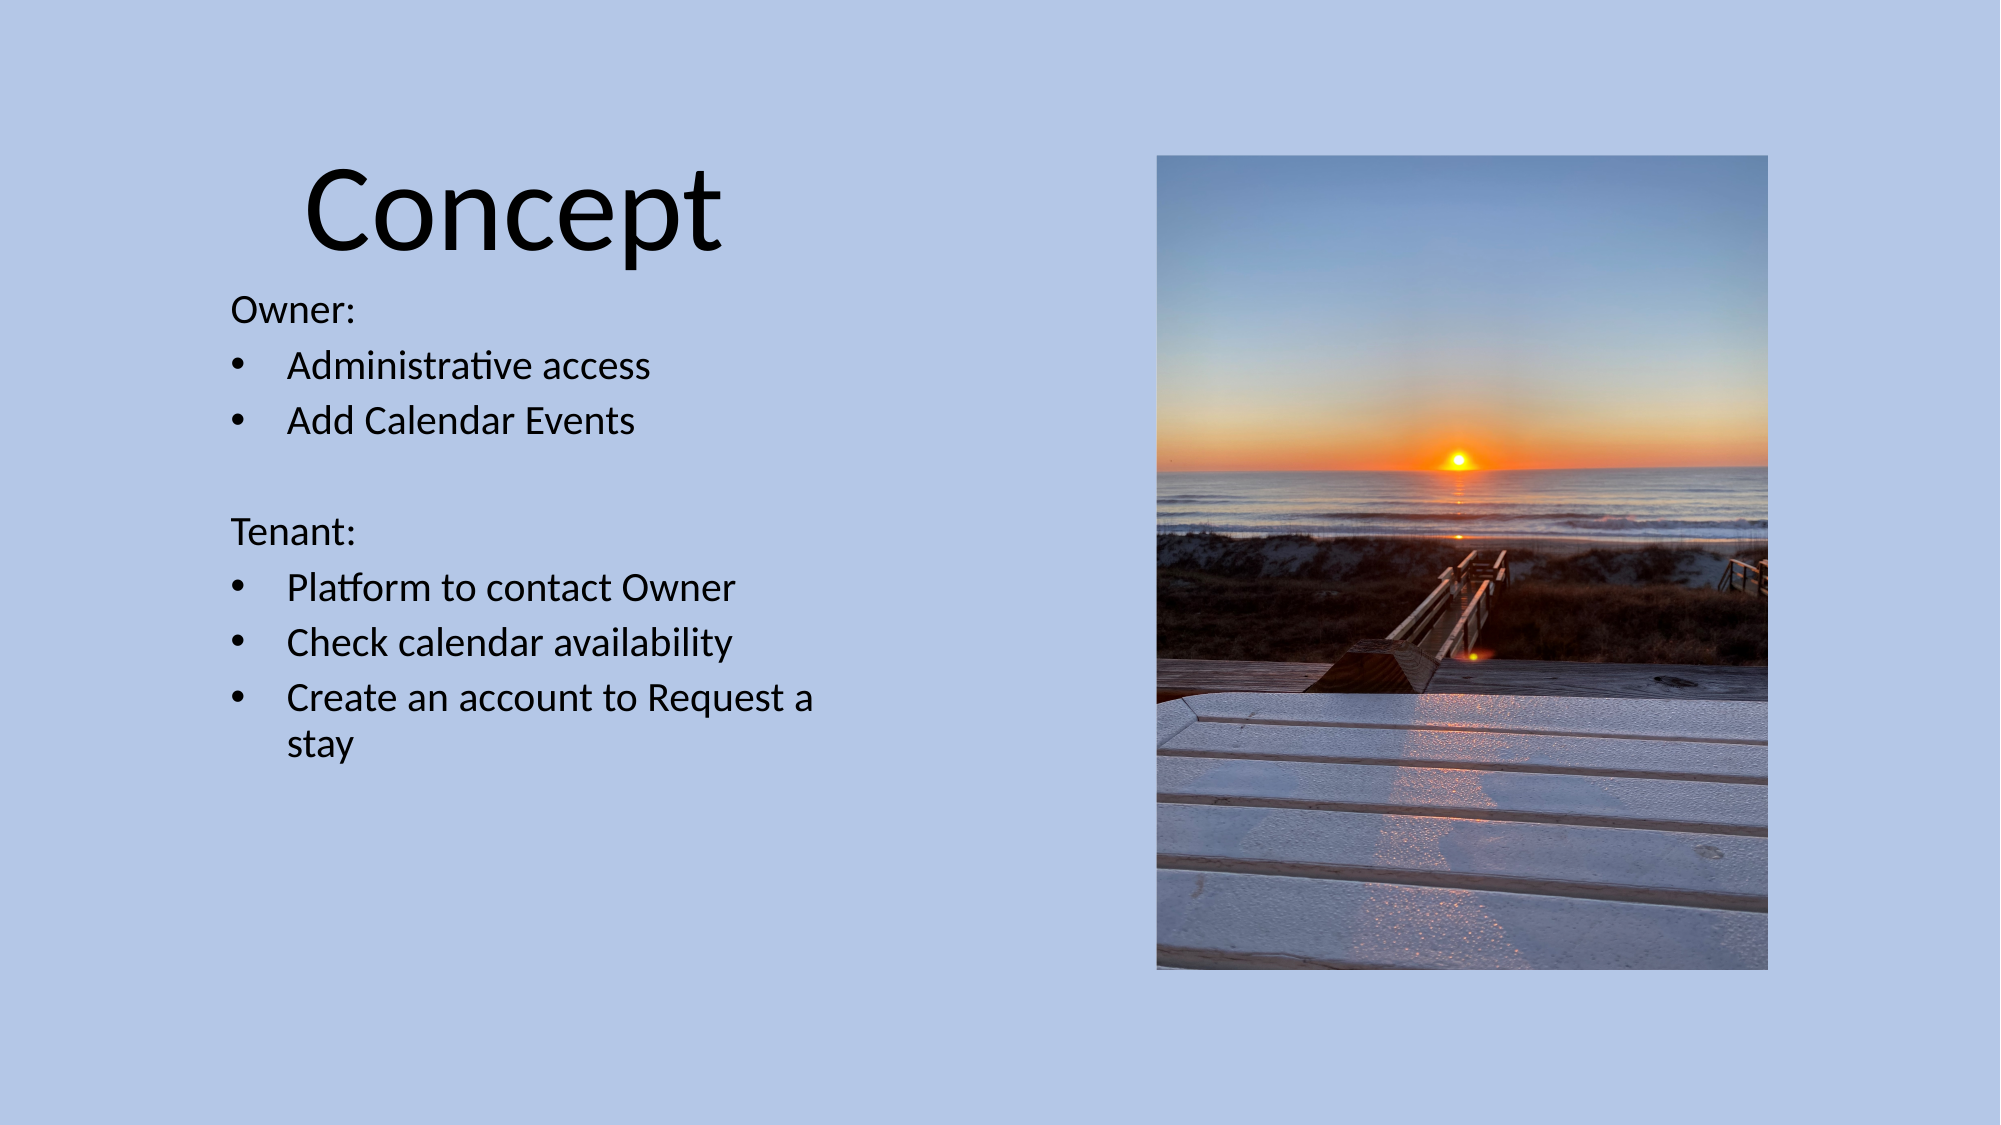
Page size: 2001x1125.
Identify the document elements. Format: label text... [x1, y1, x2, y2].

subtitle Concept Owner: Administrative access Add Calendar Events Tenant: Platform to contact Owner Check calendar availability Create an account to Request a stay [140, 134, 890, 875]
picture [1054, 157, 1869, 969]
